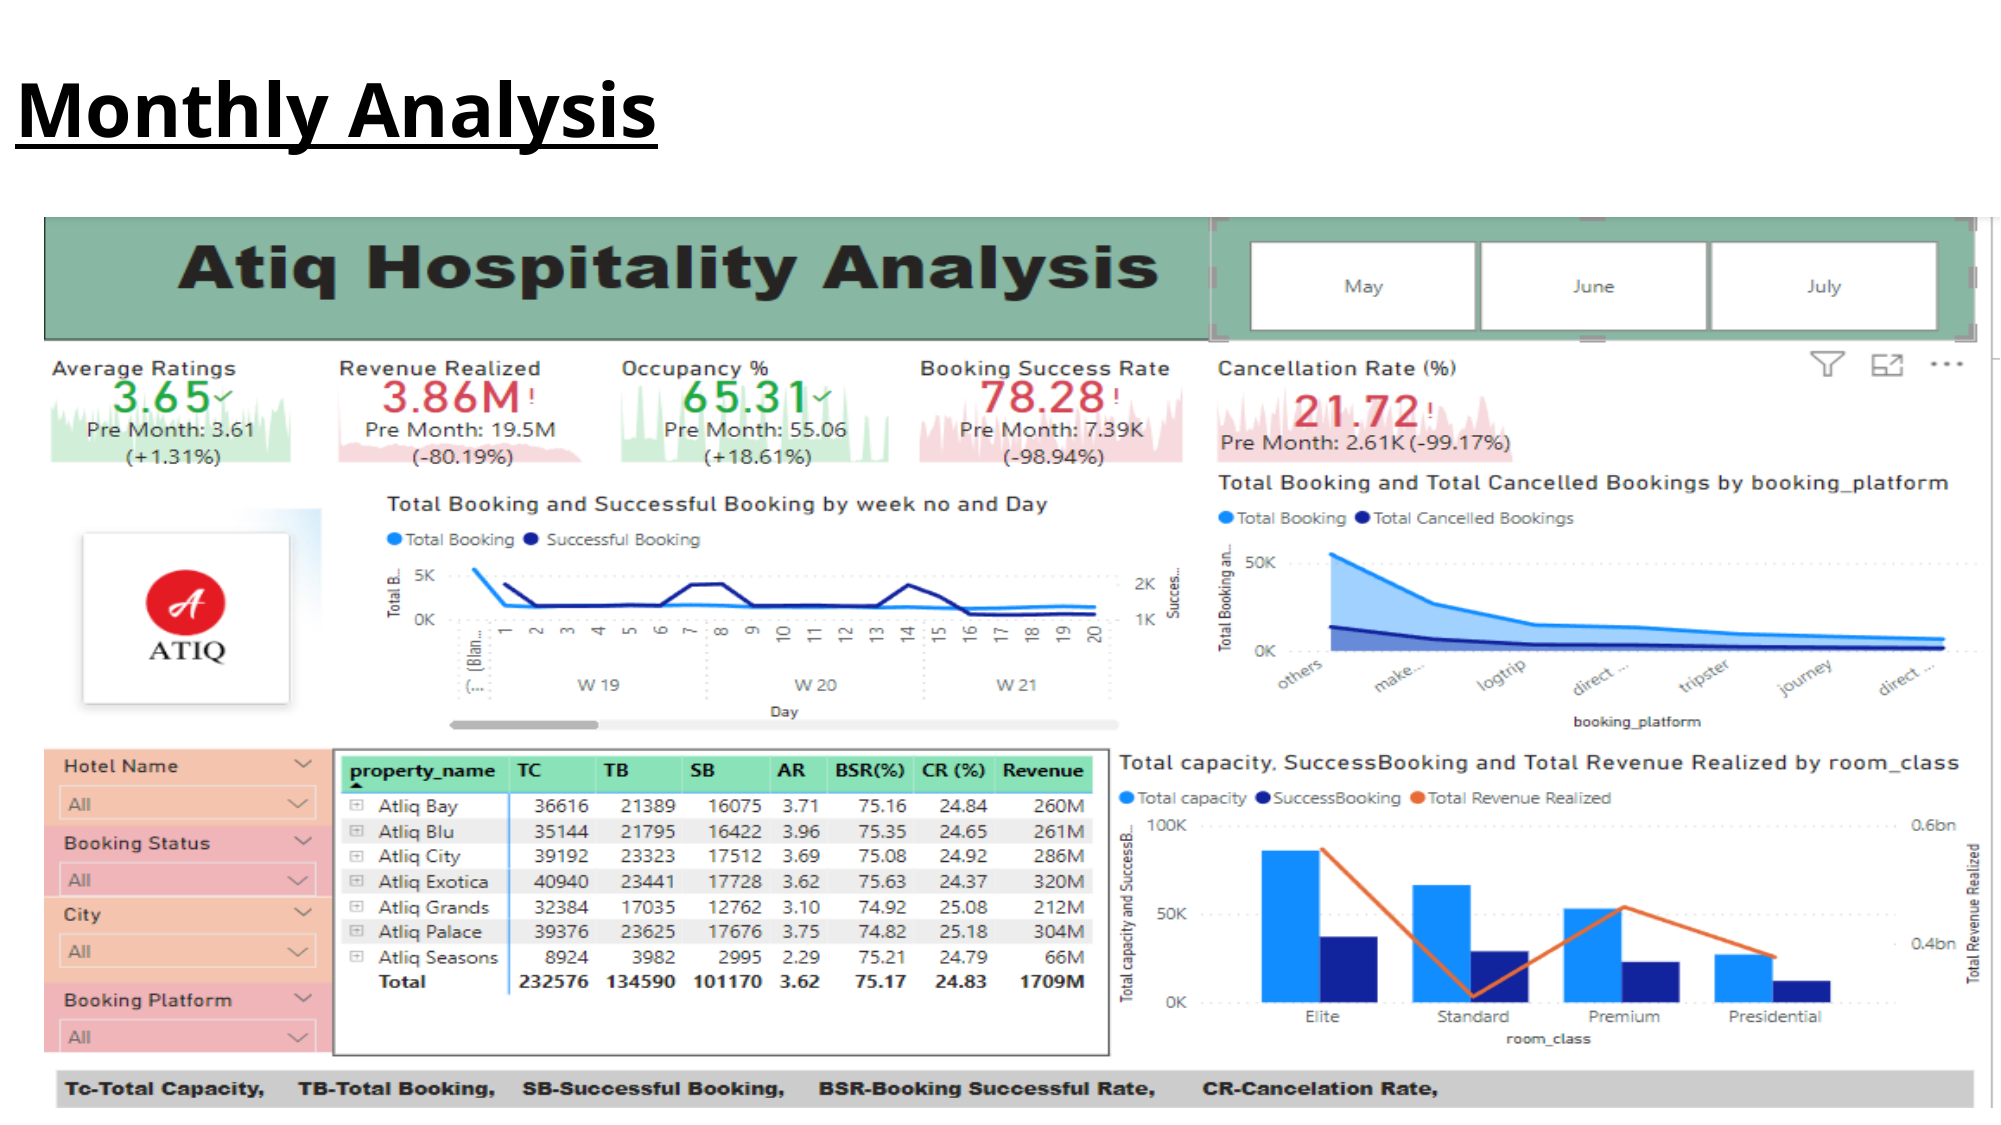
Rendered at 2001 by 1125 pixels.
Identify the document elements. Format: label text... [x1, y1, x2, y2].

title Monthly Analysis [0, 59, 1863, 168]
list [44, 217, 2000, 1108]
